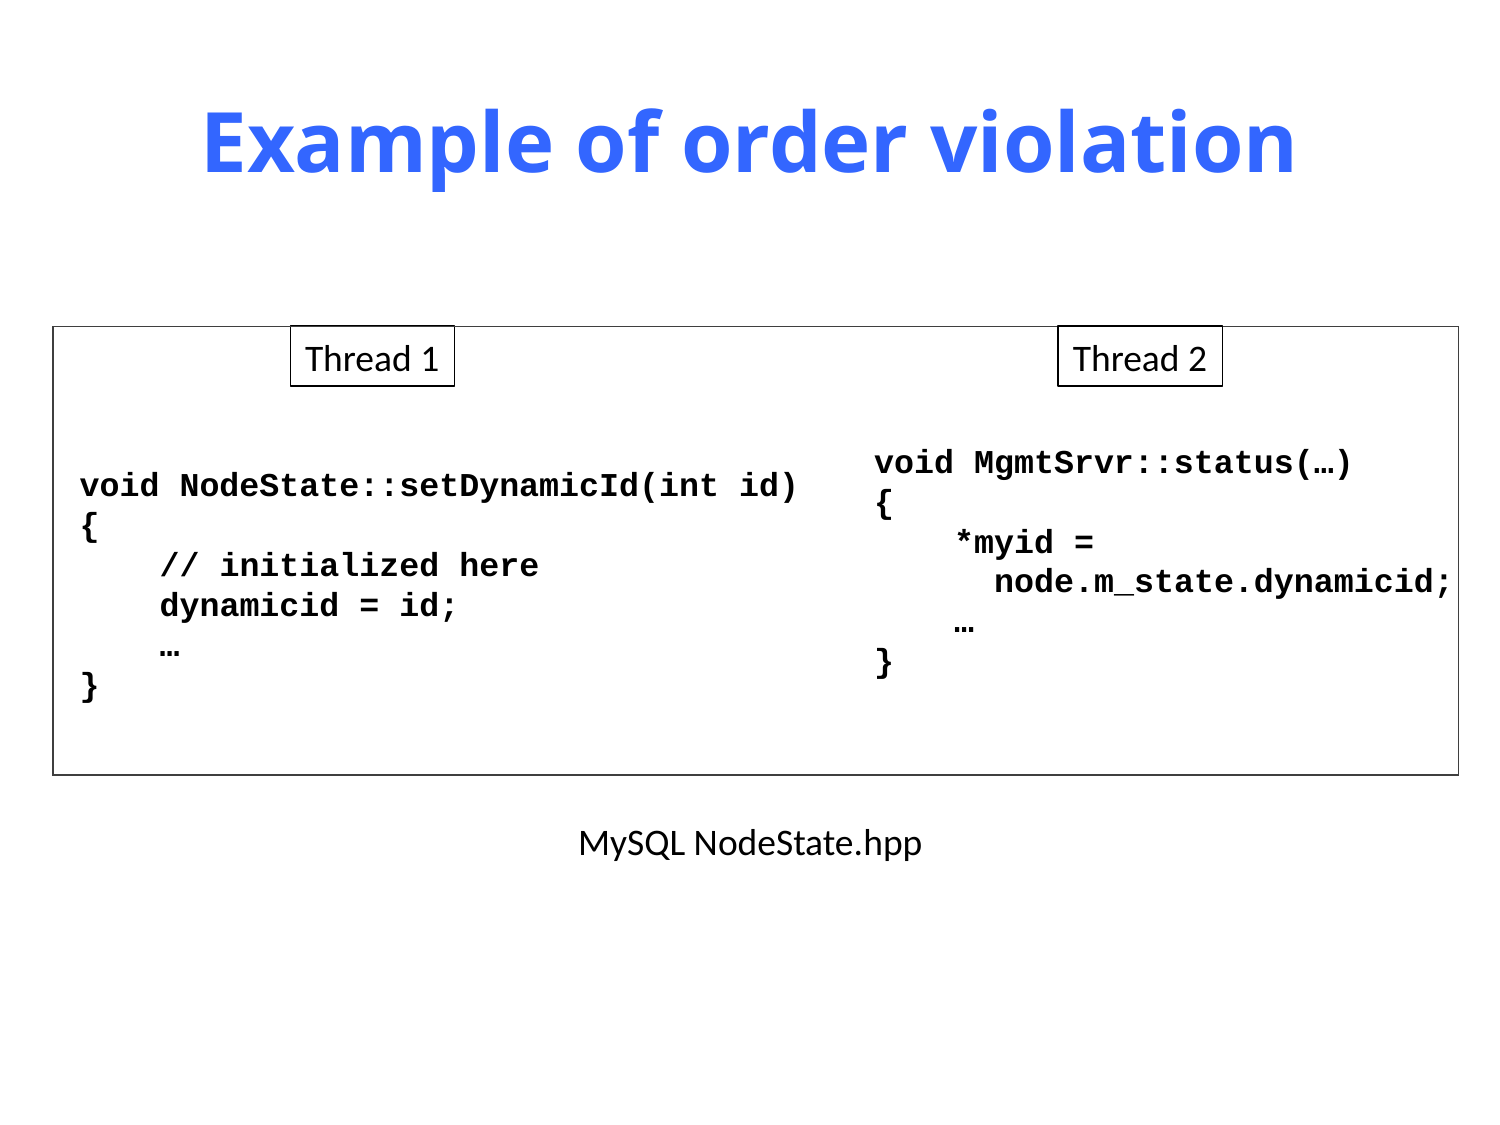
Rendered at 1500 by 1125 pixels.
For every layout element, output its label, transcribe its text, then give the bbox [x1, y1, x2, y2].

text_box void MgmtSrvr::status(…) { *myid = node.m_state.dynamicid; … } [1459, 432, 1470, 687]
title Example of order violation [75, 45, 1425, 233]
text_box MySQL NodeState.hpp [563, 810, 938, 871]
text_box [53, 326, 1459, 776]
text_box Thread 2 [1056, 324, 1224, 388]
